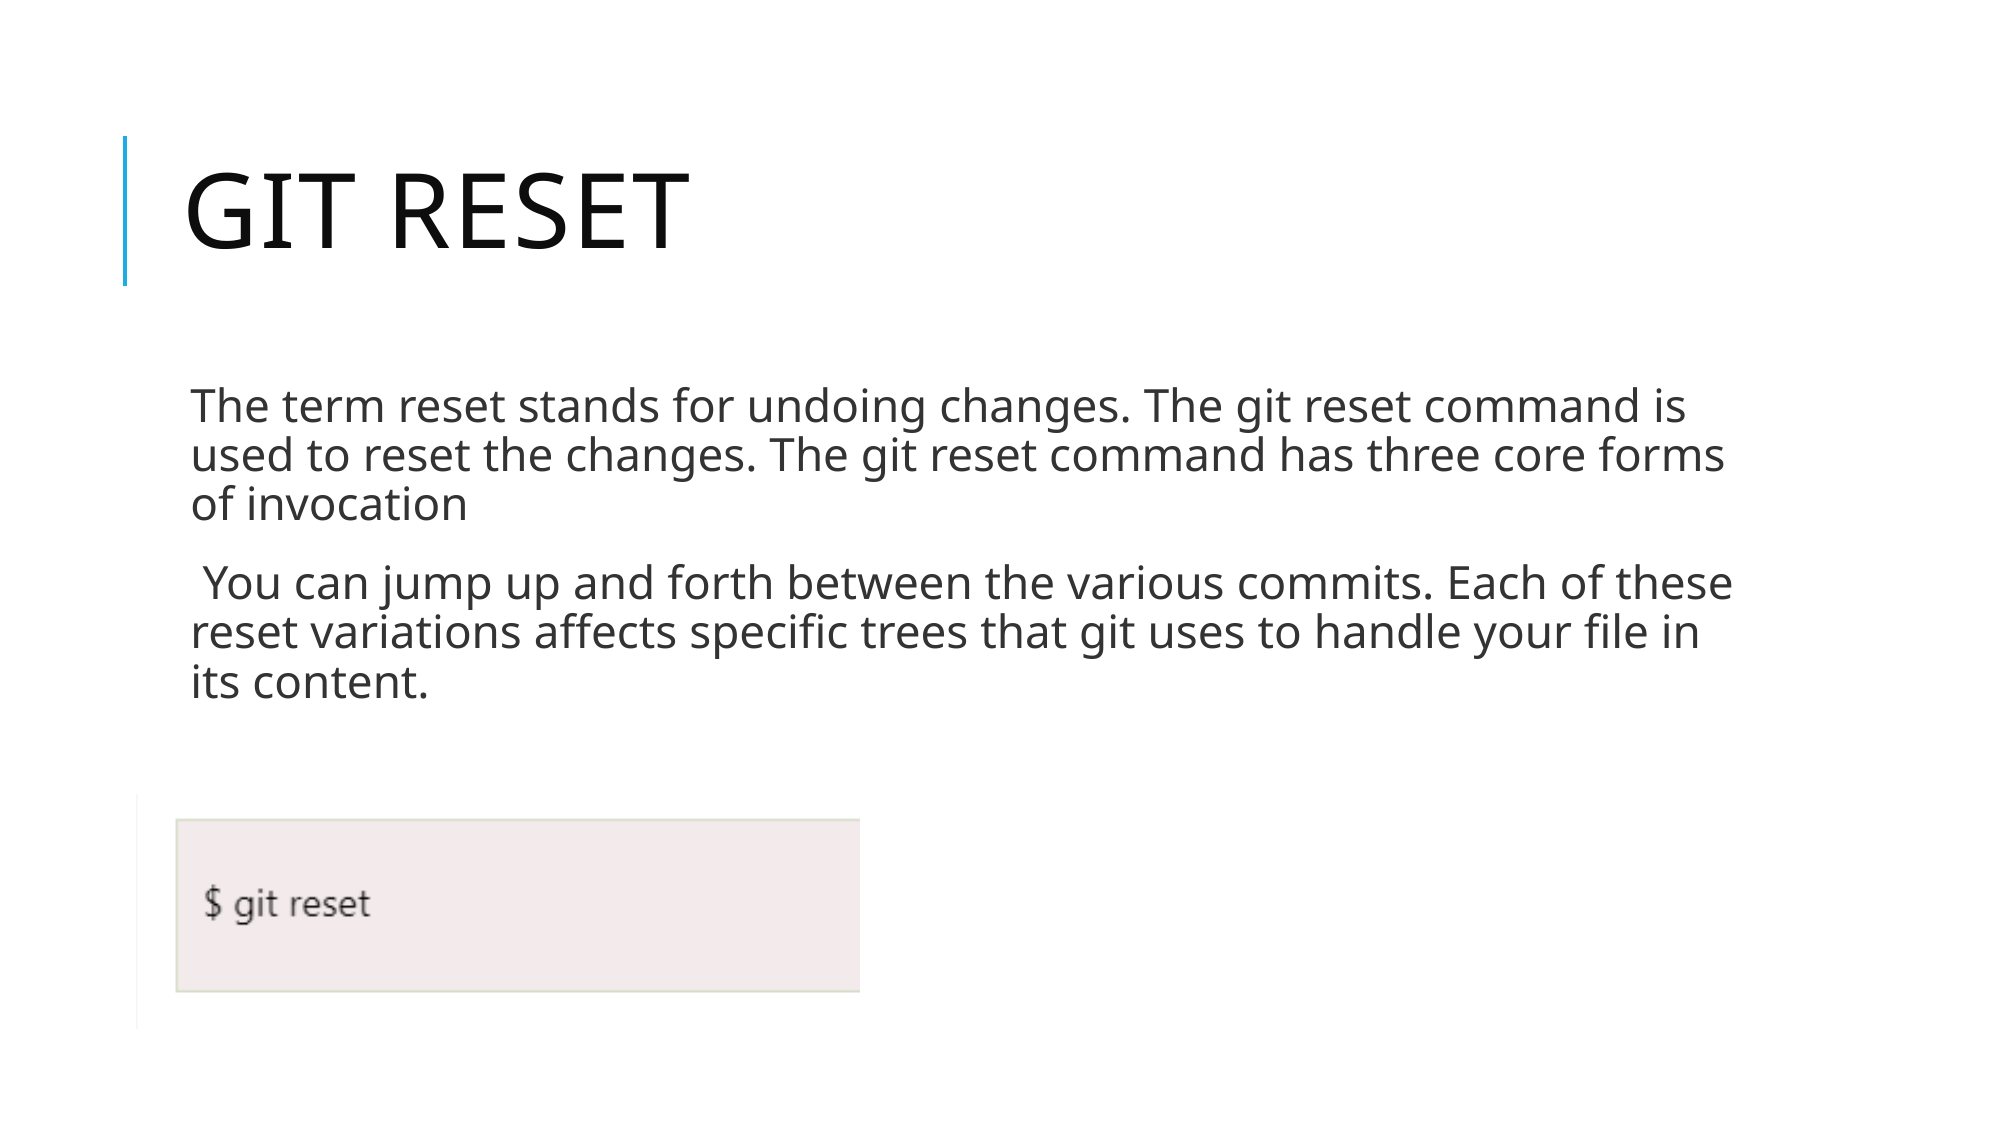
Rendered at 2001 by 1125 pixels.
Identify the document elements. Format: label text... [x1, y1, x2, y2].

title Git reset [168, 96, 1763, 342]
picture [136, 793, 861, 1030]
list The term reset stands for undoing changes. The git reset command is used to reset the changes. The git reset command has three core forms of invocation You can jump up and forth between the various commits. Each of these reset variations affects specific trees that git uses to handle your file in its content. Syntax [168, 375, 1763, 1035]
